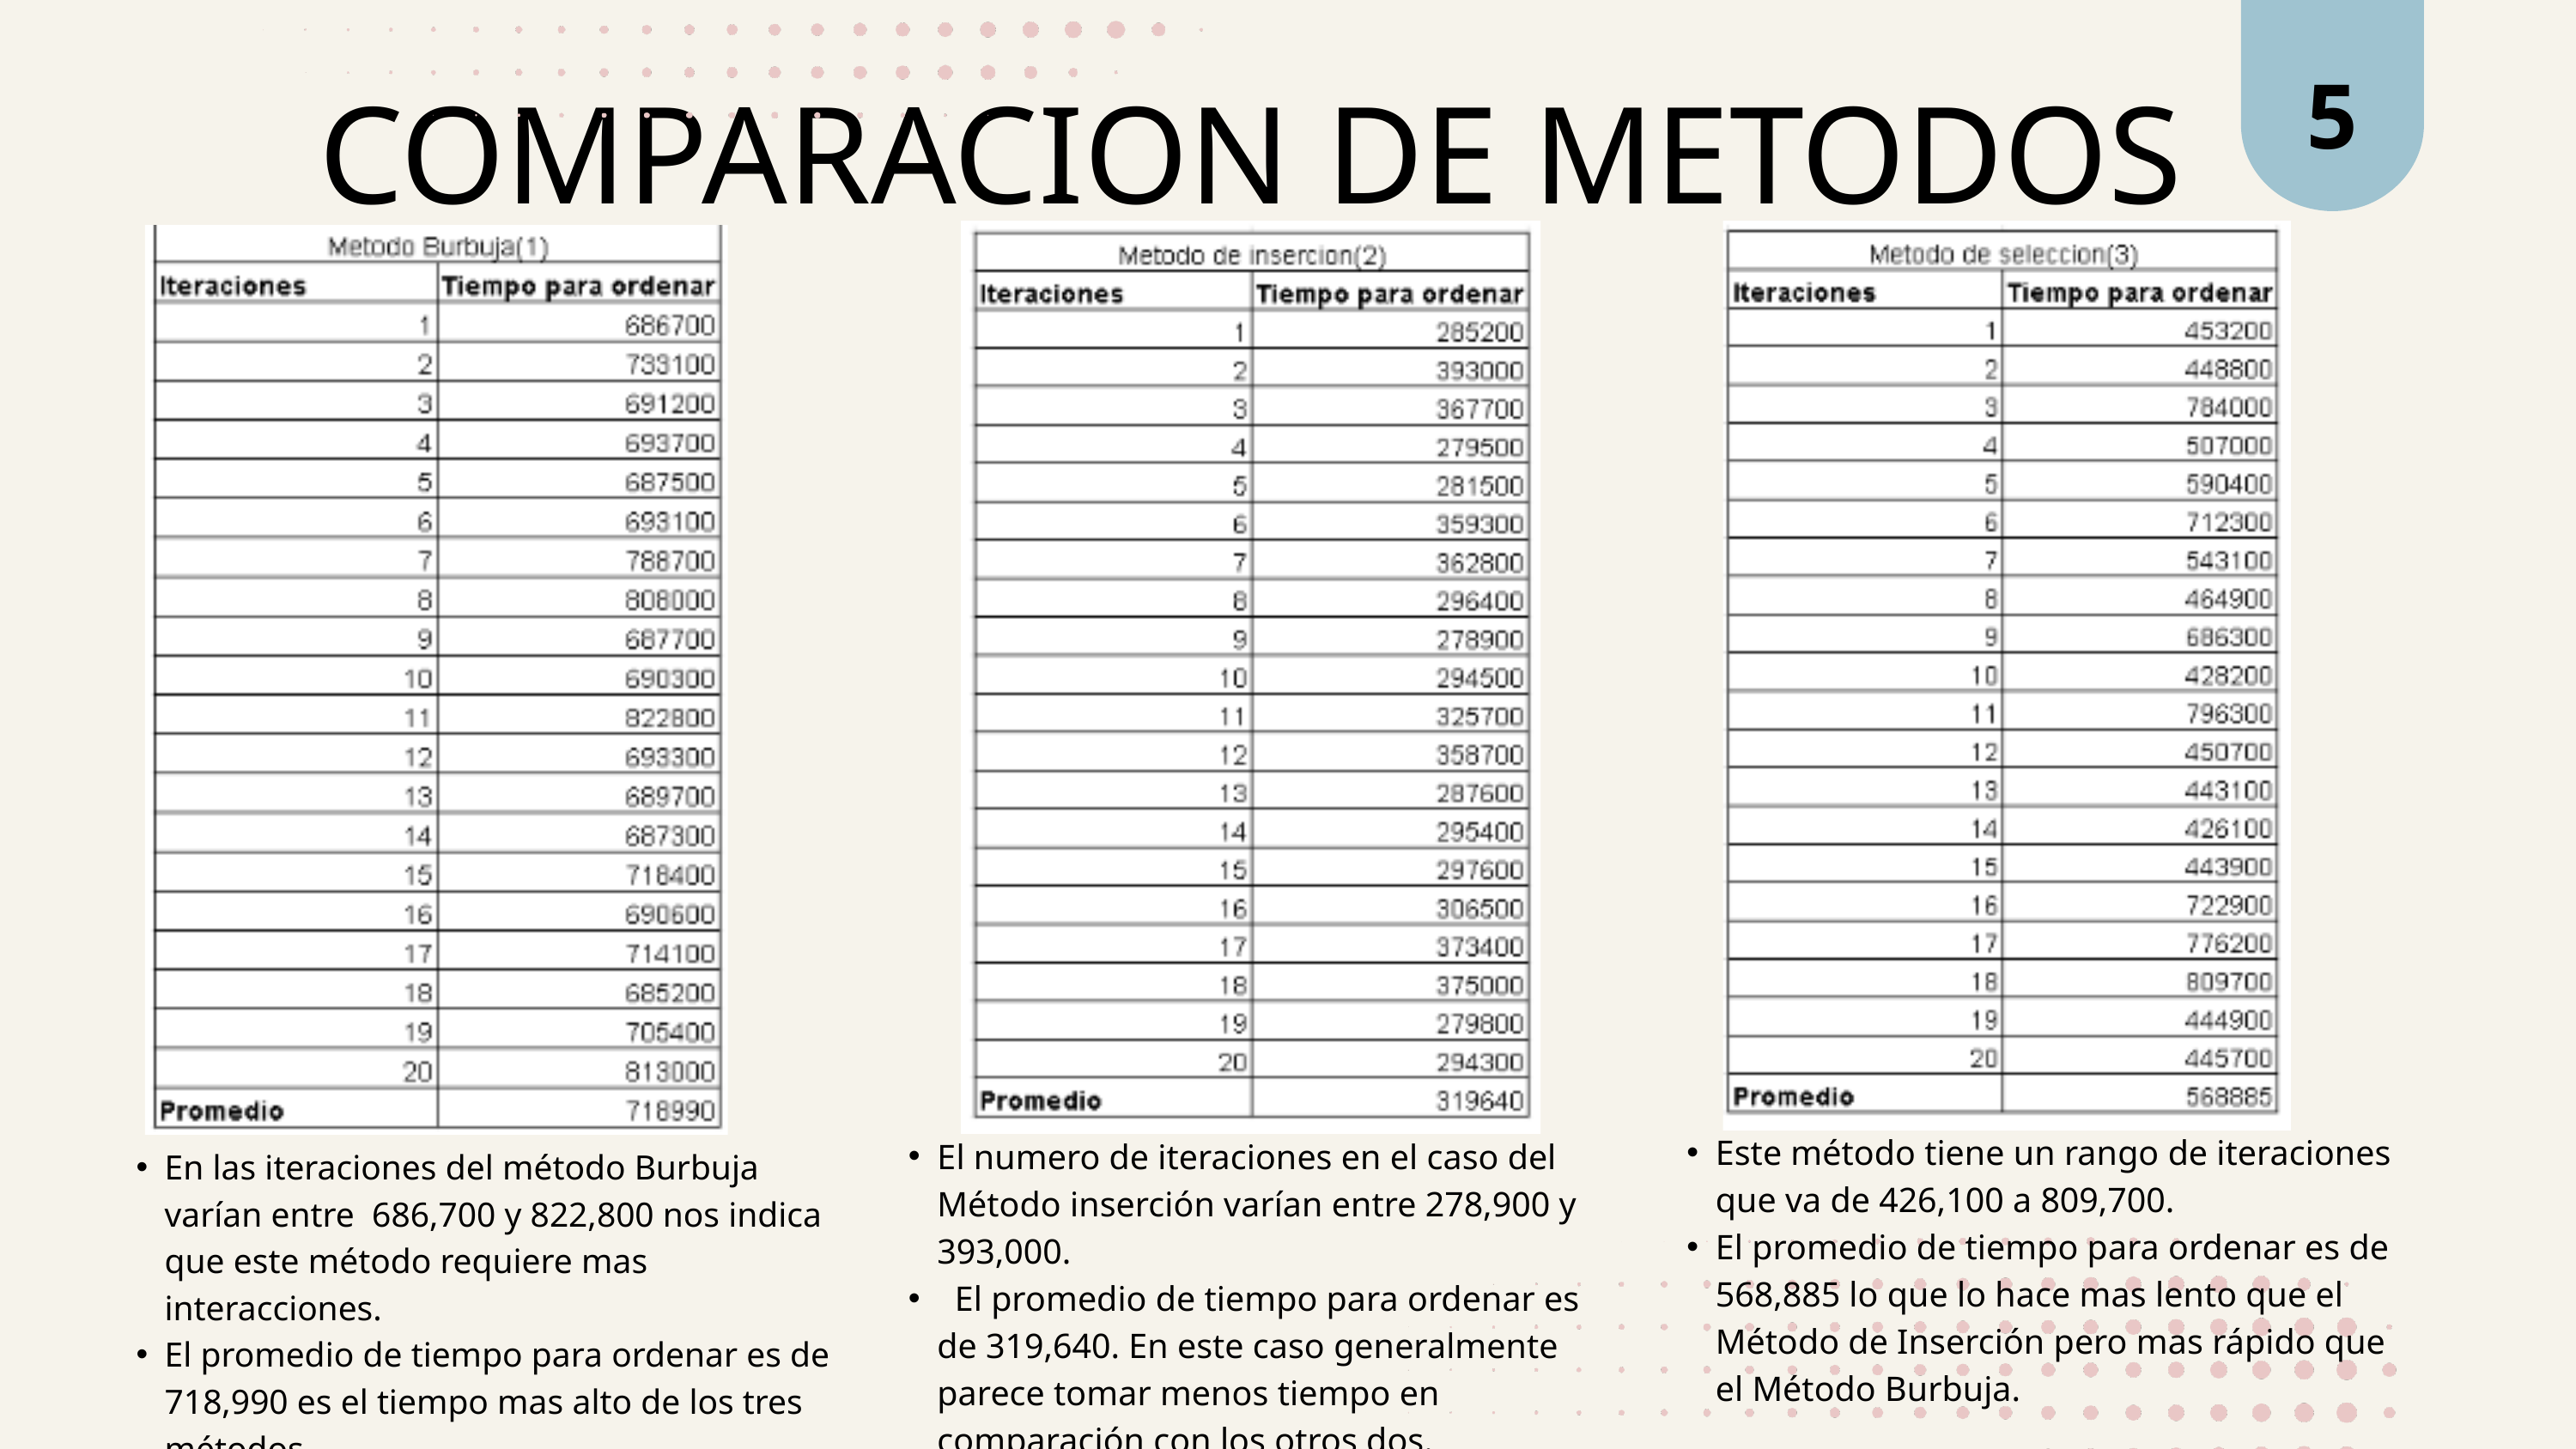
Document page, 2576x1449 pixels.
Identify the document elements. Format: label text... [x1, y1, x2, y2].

text_box COMPARACION DE METODOS [107, 42, 2394, 231]
text_box [220, 0, 1251, 118]
text_box [144, 225, 728, 1135]
text_box [1722, 221, 2291, 1125]
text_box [2233, 0, 2432, 212]
text_box [961, 221, 1541, 1128]
text_box En las iteraciones del método Burbuja varían entre 686,700 y 822,800 nos indica que este método requiere mas interacciones. El promedio de tiempo para ordenar es de 718,990 es el tiempo mas alto de los tres métodos. [107, 1139, 844, 1449]
text_box El numero de iteraciones en el caso del Método inserción varían entre 278,900 y 393,000. El promedio de tiempo para ordenar es de 319,640. En este caso generalmente parece tomar menos tiempo en comparación con los otros dos. [879, 1128, 1622, 1449]
text_box Este método tiene un rango de iteraciones que va de 426,100 a 809,700. El promedio de tiempo para ordenar es de 568,885 lo que lo hace mas lento que el Método de Inserción pero mas rápido que el Método Burbuja. [1657, 1125, 2401, 1409]
text_box [1622, 1237, 2397, 1449]
